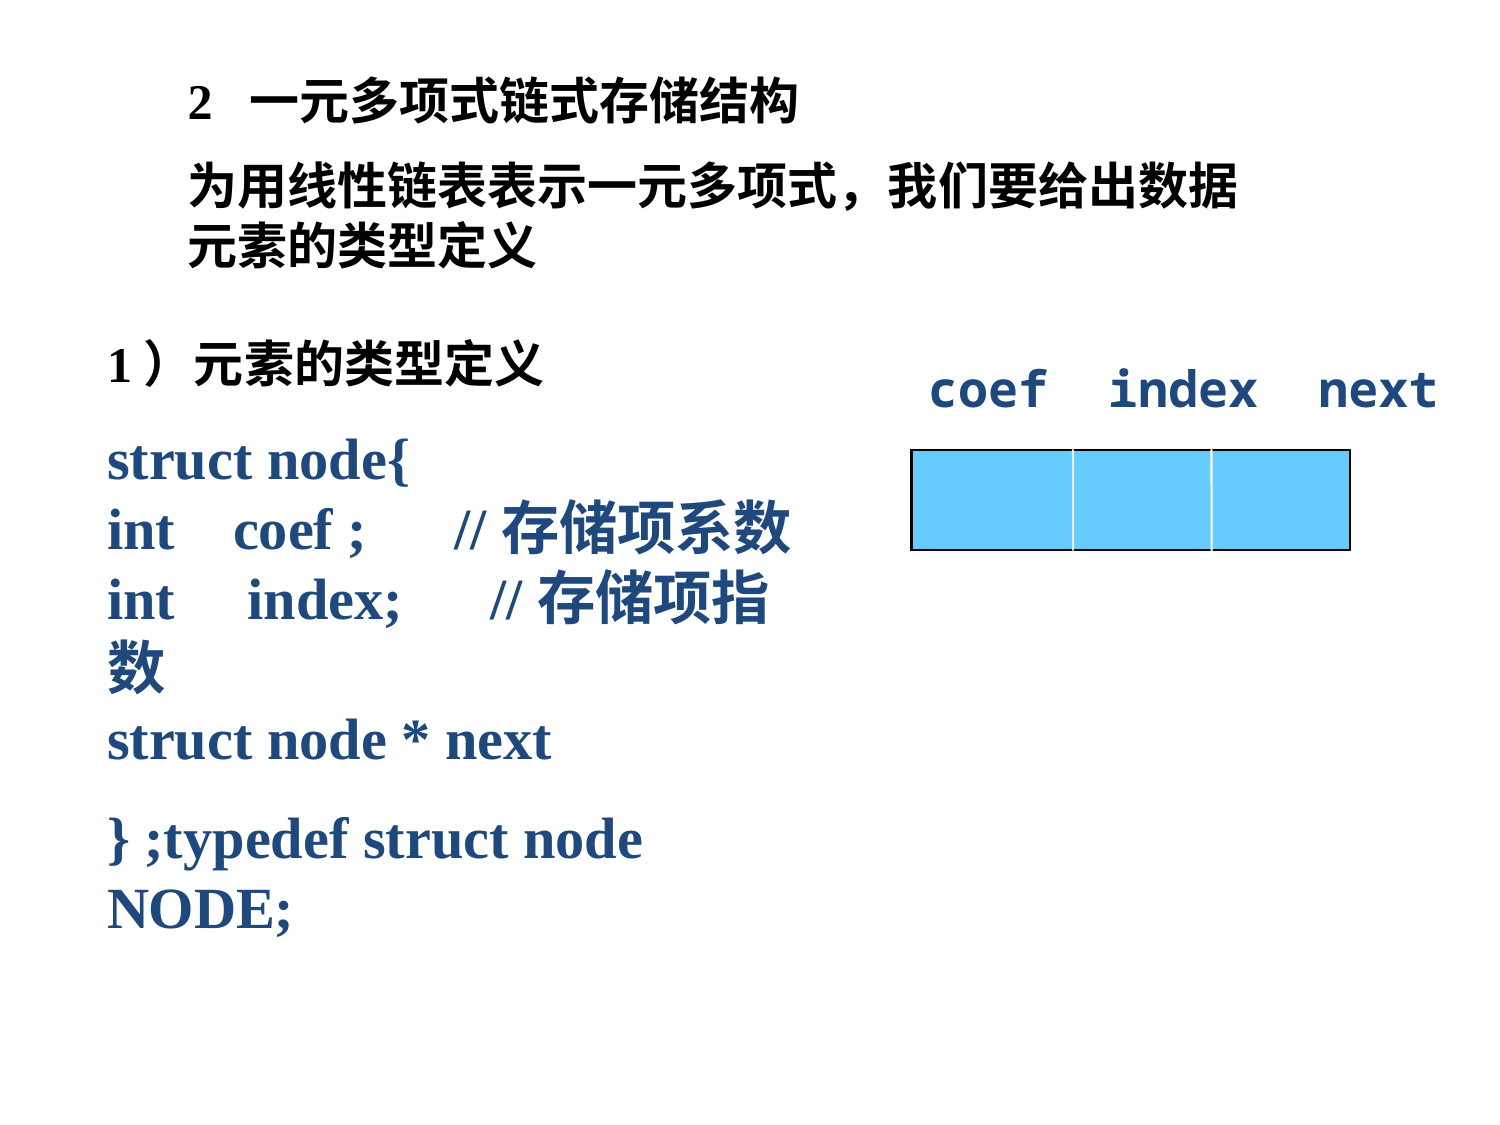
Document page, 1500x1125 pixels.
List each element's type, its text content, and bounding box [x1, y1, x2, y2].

text_box 1）元素的类型定义 struct node{ int coef ; //存储项系数 int index; //存储项指数 struct node * next } ;typedef struct node NODE; [92, 324, 831, 948]
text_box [888, 349, 1466, 563]
text_box 2 一元多项式链式存储结构 为用线性链表表示一元多项式，我们要给出数据元素的类型定义 [173, 62, 1270, 283]
